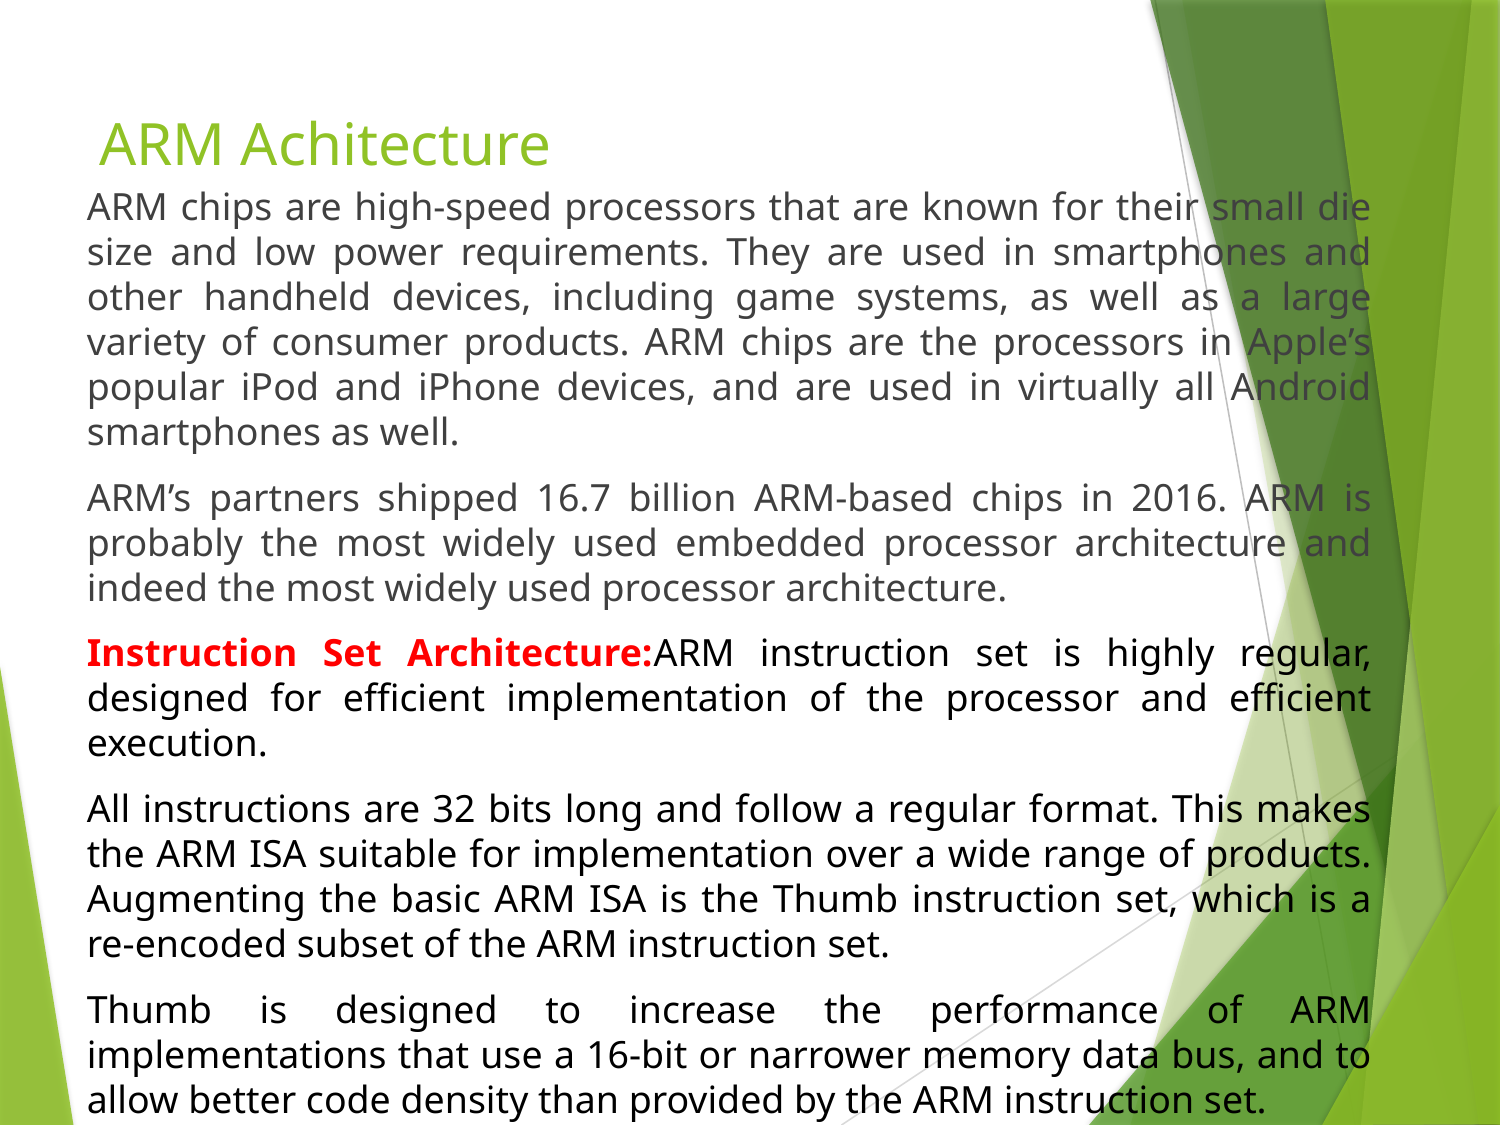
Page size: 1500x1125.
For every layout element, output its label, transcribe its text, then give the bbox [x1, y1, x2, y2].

list ARM chips are high-speed processors that are known for their small die size and low power requirements. They are used in smartphones and other handheld devices, including game systems, as well as a large variety of consumer products. ARM chips are the processors in Apple’s popular iPod and iPhone devices, and are used in virtually all Android smartphones as well. ARM’s partners shipped 16.7 billion ARM-based chips in 2016. ARM is probably the most widely used embedded processor architecture and indeed the most widely used processor architecture. Instruction Set Architecture:ARM instruction set is highly regular, designed for efficient implementation of the processor and efficient execution. All instructions are 32 bits long and follow a regular format. This makes the ARM ISA suitable for implementation over a wide range of products. Augmenting the basic ARM ISA is the Thumb instruction set, which is a re-encoded subset of the ARM instruction set. Thumb is designed to increase the performance of ARM implementations that use a 16-bit or narrower memory data bus, and to allow better code density than provided by the ARM instruction set. [71, 175, 1388, 959]
title ARM Achitecture [84, 99, 1342, 175]
